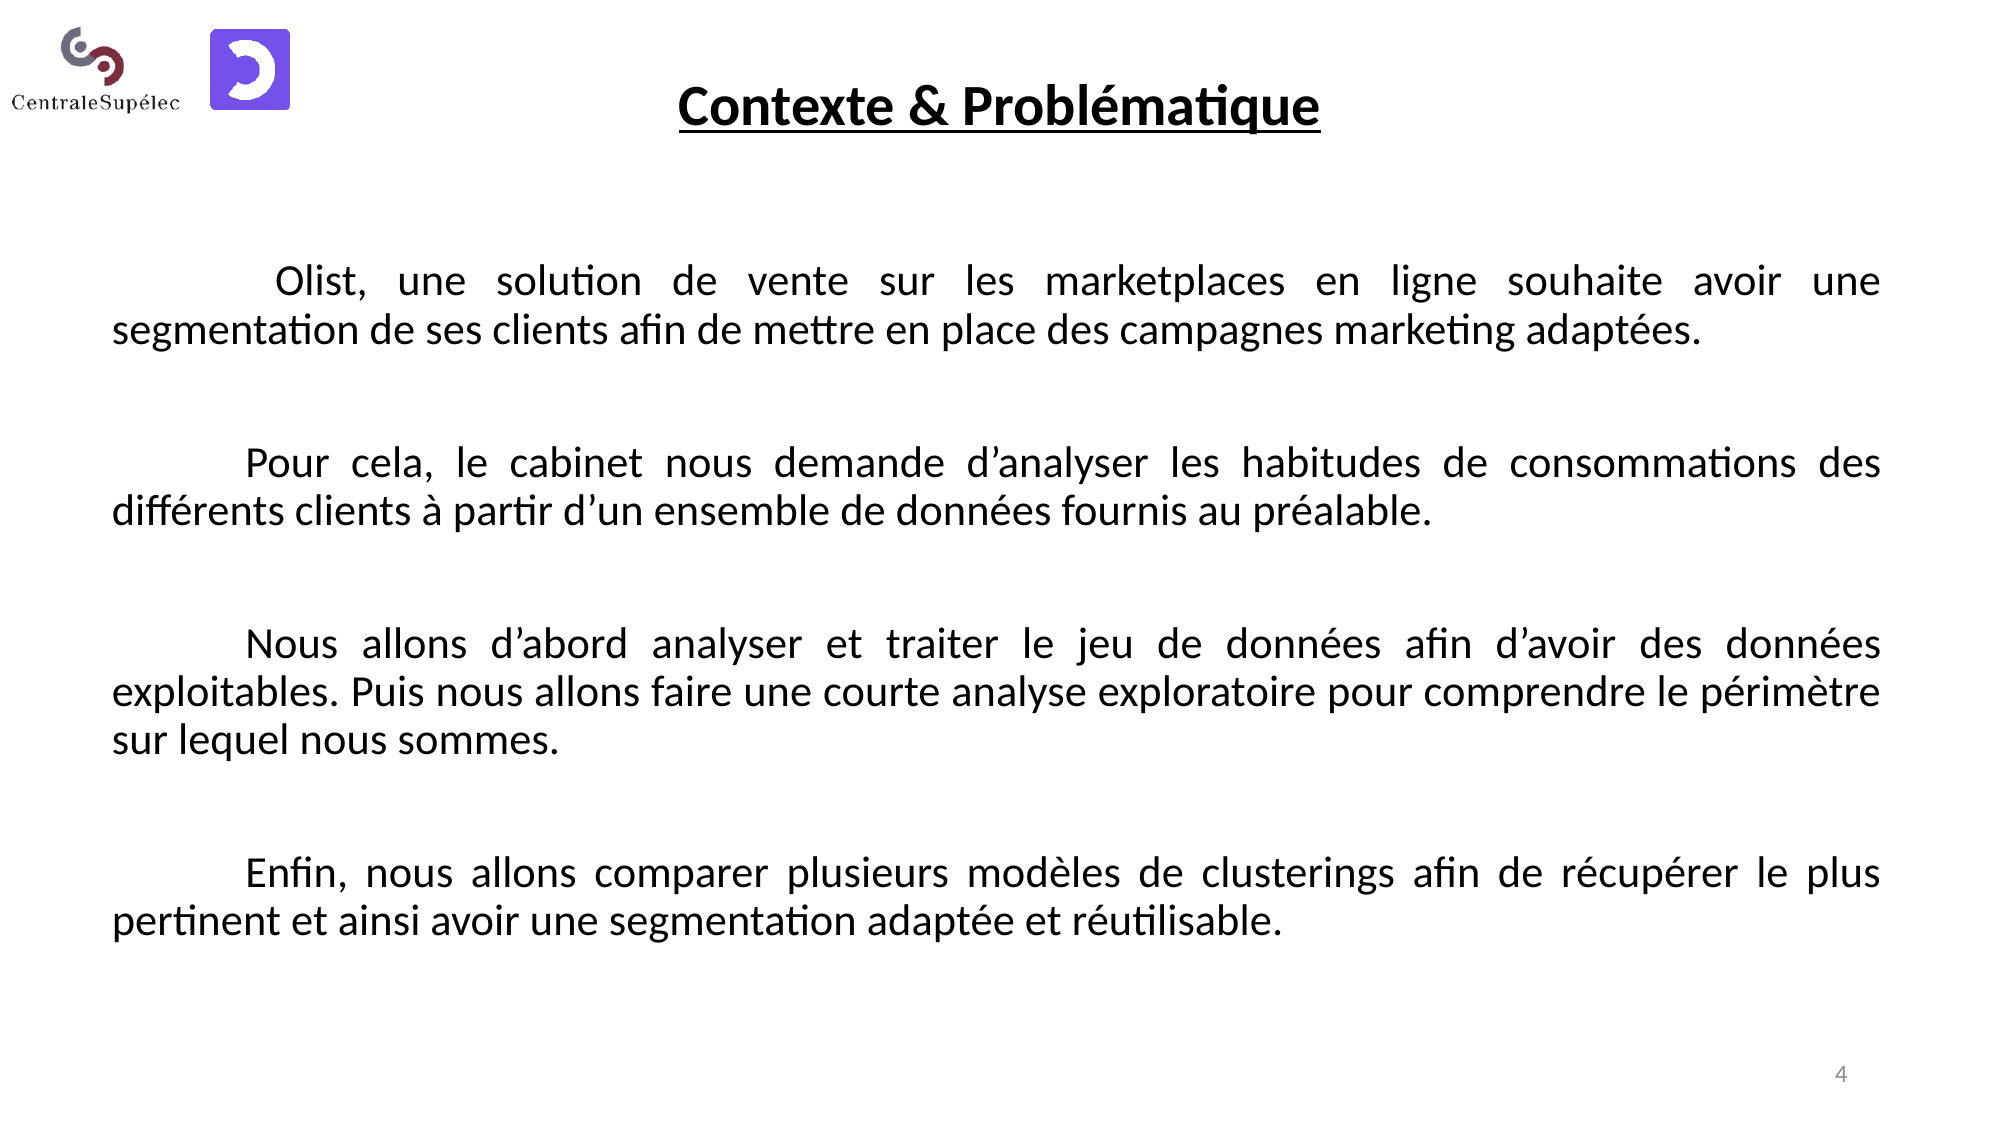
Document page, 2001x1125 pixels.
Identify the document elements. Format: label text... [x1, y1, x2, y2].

list Olist, une solution de vente sur les marketplaces en ligne souhaite avoir une segmentation de ses clients afin de mettre en place des campagnes marketing adaptées. Pour cela, le cabinet nous demande d’analyser les habitudes de consommations des différents clients à partir d’un ensemble de données fournis au préalable. Nous allons d’abord analyser et traiter le jeu de données afin d’avoir des données exploitables. Puis nous allons faire une courte analyse exploratoire pour comprendre le périmètre sur lequel nous sommes. Enfin, nous allons comparer plusieurs modèles de clusterings afin de récupérer le plus pertinent et ainsi avoir une segmentation adaptée et réutilisable. [96, 243, 1900, 957]
slide_number 4 [1412, 1042, 1863, 1103]
text_box Contexte & Problématique [558, 68, 1442, 151]
picture [210, 29, 290, 110]
picture [0, 25, 194, 114]
